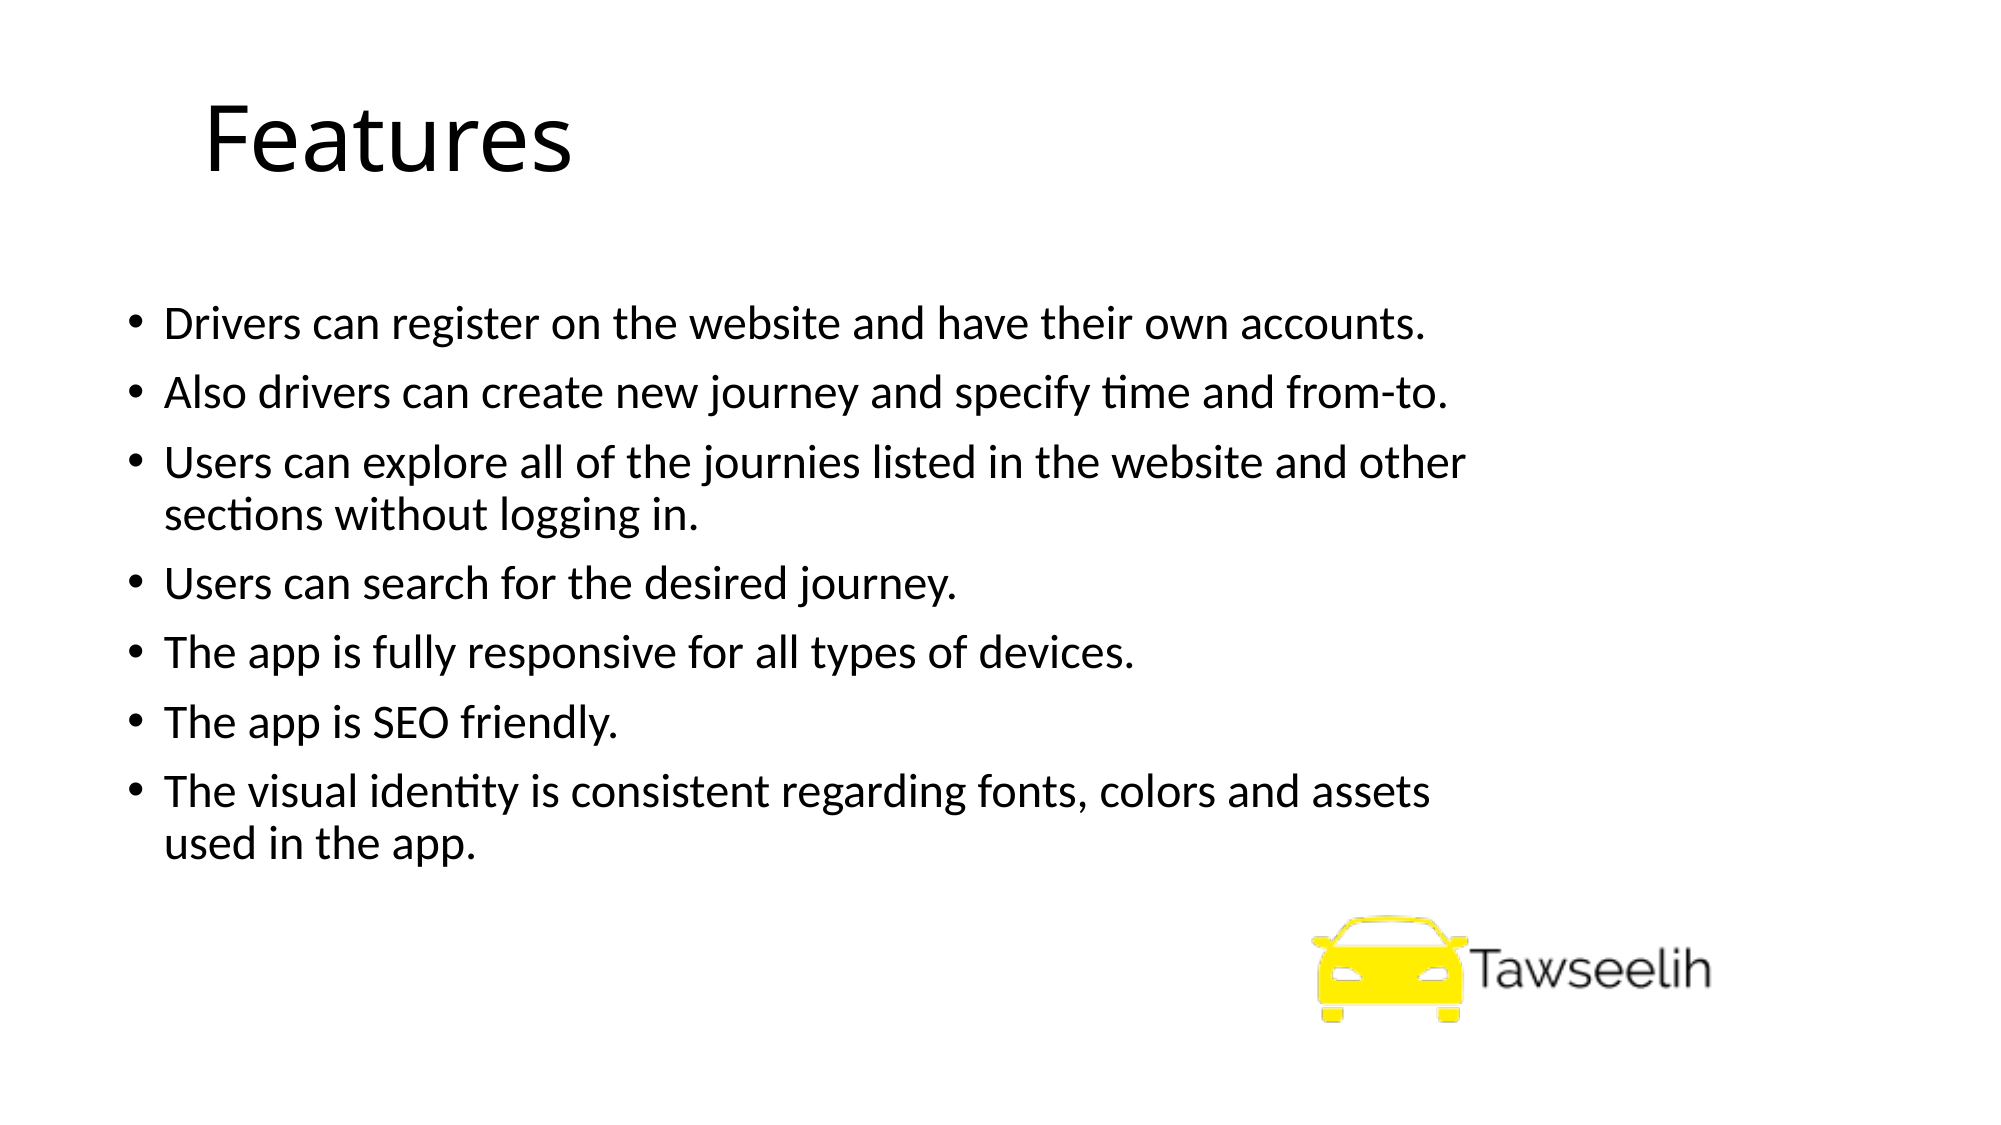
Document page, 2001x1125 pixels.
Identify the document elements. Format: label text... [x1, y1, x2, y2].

list Drivers can register on the website and have their own accounts. Also drivers can create new journey and specify time and from-to. Users can explore all of the journies listed in the website and other sections without logging in. Users can search for the desired journey. The app is fully responsive for all types of devices. The app is SEO friendly. The visual identity is consistent regarding fonts, colors and assets used in the app. [112, 290, 1513, 884]
title Features [187, 18, 1588, 266]
picture [1304, 908, 1720, 1031]
